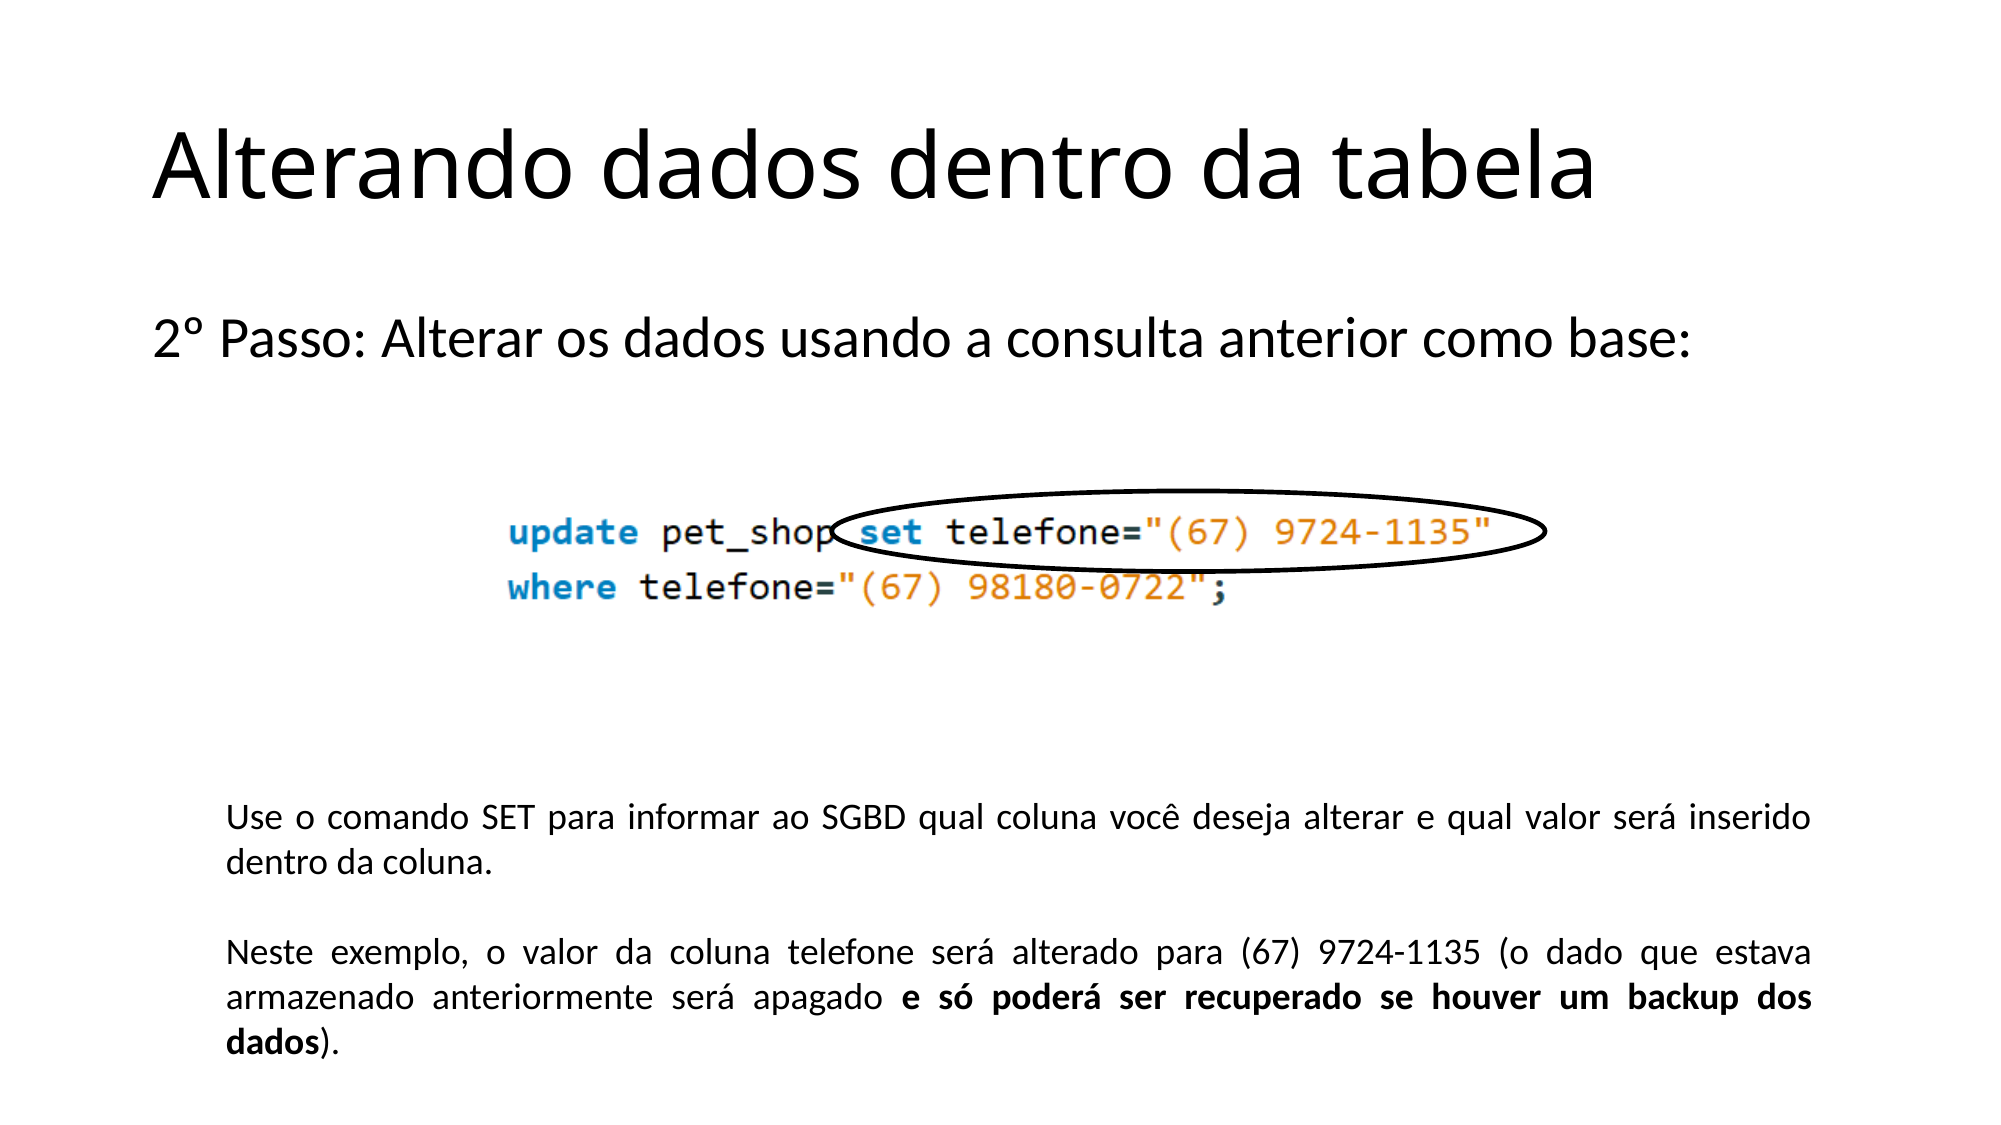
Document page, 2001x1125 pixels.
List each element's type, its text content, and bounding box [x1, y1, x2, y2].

picture [500, 513, 1500, 612]
title Alterando dados dentro da tabela [137, 59, 1863, 278]
list 2º Passo: Alterar os dados usando a consulta anterior como base: [137, 299, 1863, 1014]
text_box Use o comando SET para informar ao SGBD qual coluna você deseja alterar e qual valor será inserido dentro da coluna. Neste exemplo, o valor da coluna telefone será alterado para (67) 9724-1135 (o dado que estava armazenado anteriormente será apagado e só poderá ser recuperado se houver um backup dos dados). [211, 784, 1829, 1070]
text_box [870, 490, 1546, 551]
